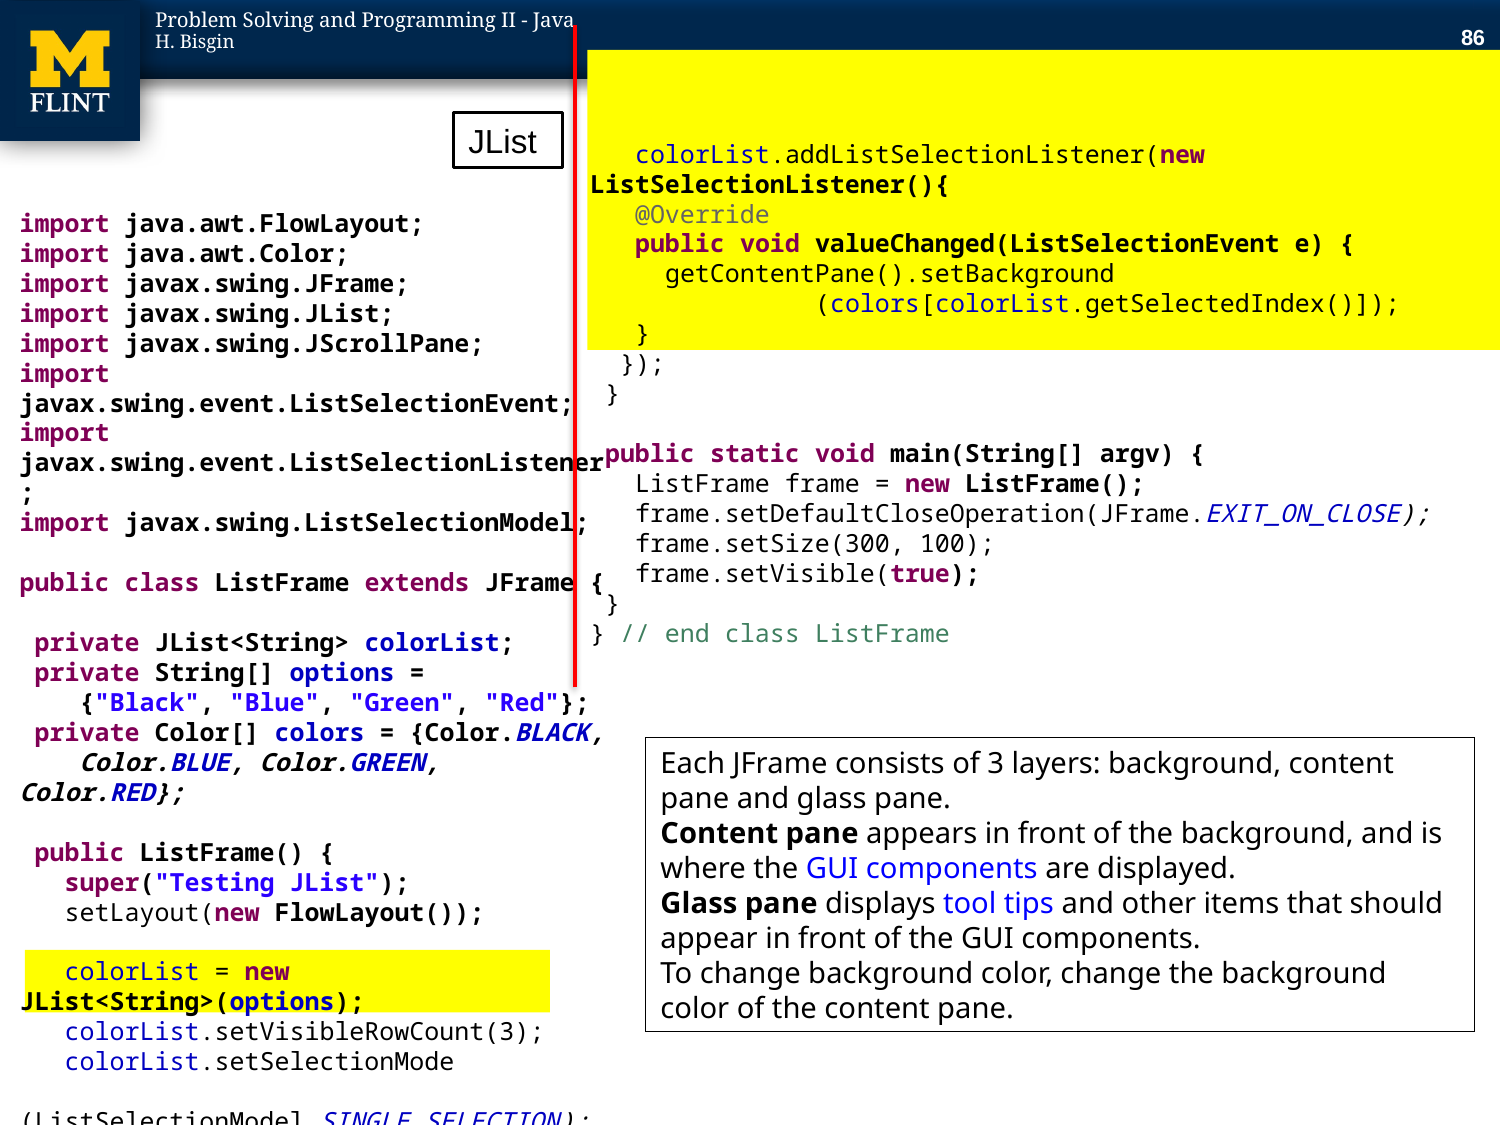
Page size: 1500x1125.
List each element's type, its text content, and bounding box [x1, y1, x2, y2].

text_box import java.awt.FlowLayout; import java.awt.Color; import javax.swing.JFrame; import javax.swing.JList; import javax.swing.JScrollPane; import javax.swing.event.ListSelectionEvent; import javax.swing.event.ListSelectionListener; import javax.swing.ListSelectionModel; public class ListFrame extends JFrame { private JList<String> colorList; private String[] options = {"Black", "Blue", "Green", "Red"}; private Color[] colors = {Color.BLACK, Color.BLUE, Color.GREEN, Color.RED}; public ListFrame() { super("Testing JList"); setLayout(new FlowLayout()); colorList = new JList<String>(options); colorList.setVisibleRowCount(3); colorList.setSelectionMode (ListSelectionModel.SINGLE_SELECTION); add(new JScrollPane(colorList)); [4, 200, 629, 1125]
text_box [587, 49, 1500, 130]
picture [629, 655, 1500, 1122]
text_box JList [453, 112, 563, 168]
text_box Each JFrame consists of 3 layers: background, content pane and glass pane. Content pane appears in front of the background, and is where the GUI components are displayed. Glass pane displays tool tips and other items that should appear in front of the GUI components. To change background color, change the background color of the content pane. [645, 737, 1475, 1032]
picture [0, 0, 1500, 1122]
slide_number 85 [1149, 6, 1500, 67]
text_box colorList.addListSelectionListener(new ListSelectionListener(){ @Override public void valueChanged(ListSelectionEvent e) { getContentPane().setBackground (colors[colorList.getSelectedIndex()]); } }); } public static void main(String[] argv) { ListFrame frame = new ListFrame(); frame.setDefaultCloseOperation(JFrame.EXIT_ON_CLOSE); frame.setSize(300, 100); frame.setVisible(true); } } // end class ListFrame [581, 130, 1500, 655]
